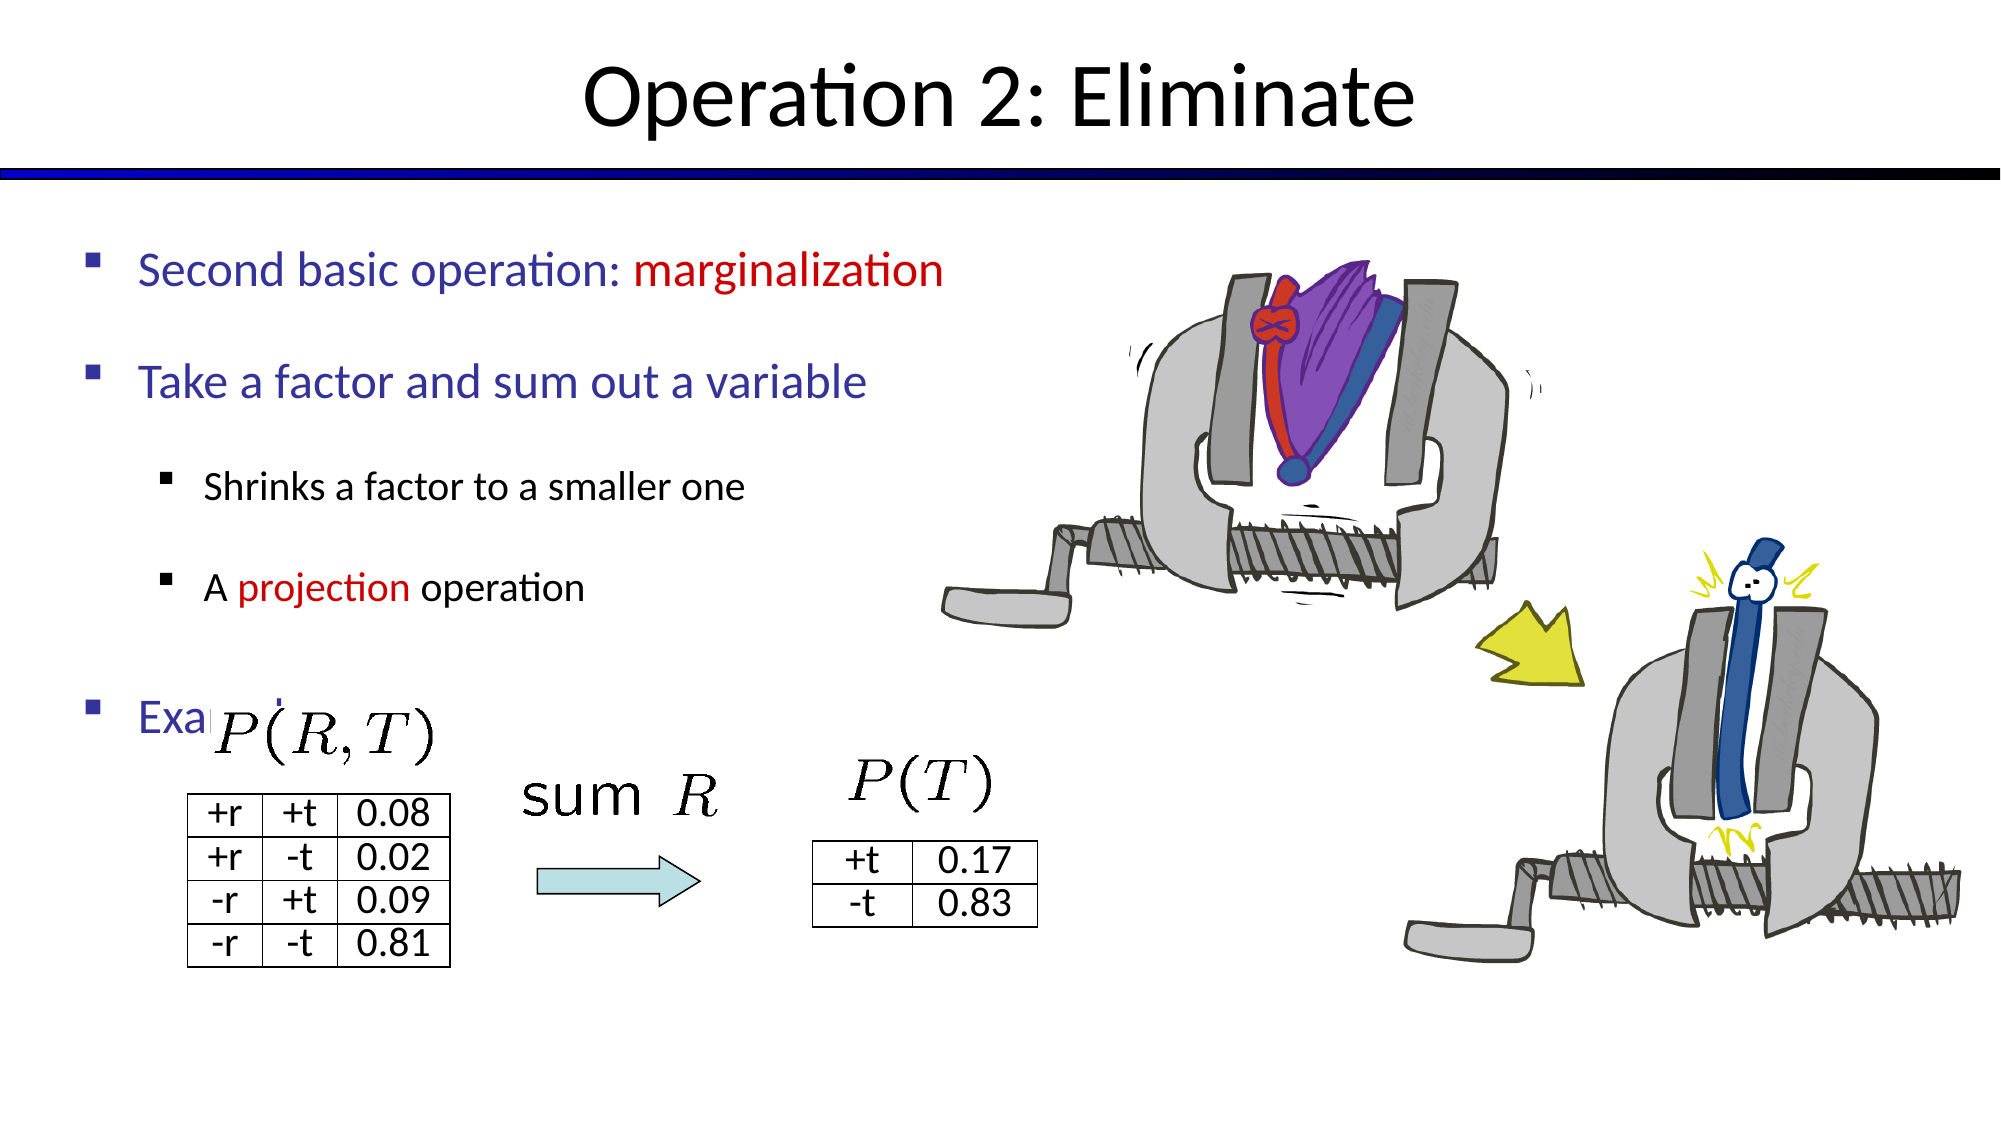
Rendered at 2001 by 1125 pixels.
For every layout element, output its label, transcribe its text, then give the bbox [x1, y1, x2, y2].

table_header +t [263, 795, 337, 836]
picture [523, 773, 718, 819]
table_cell -t [813, 885, 912, 926]
table_cell 0.09 [338, 881, 449, 923]
title Operation 2: Eliminate [0, 0, 2000, 184]
table_header +r [188, 795, 262, 836]
table_header +t [813, 842, 912, 883]
table_cell -r [188, 925, 262, 966]
list Second basic operation: marginalization Take a factor and sum out a variable Shrinks a factor to a smaller one A projection operation Example: [66, 228, 988, 1006]
table_cell -t [263, 925, 337, 966]
table_cell 0.83 [913, 885, 919, 926]
picture [211, 705, 433, 767]
table_cell 0.81 [338, 925, 449, 966]
table_cell -r [188, 881, 262, 923]
table_header 0.08 [338, 795, 449, 836]
table_cell +t [263, 881, 337, 923]
table_cell -t [263, 838, 337, 880]
text_box [537, 856, 700, 907]
picture [846, 237, 1969, 976]
table_cell +r [188, 838, 262, 880]
table_header 0.17 [913, 842, 919, 883]
table_cell 0.02 [338, 838, 449, 880]
